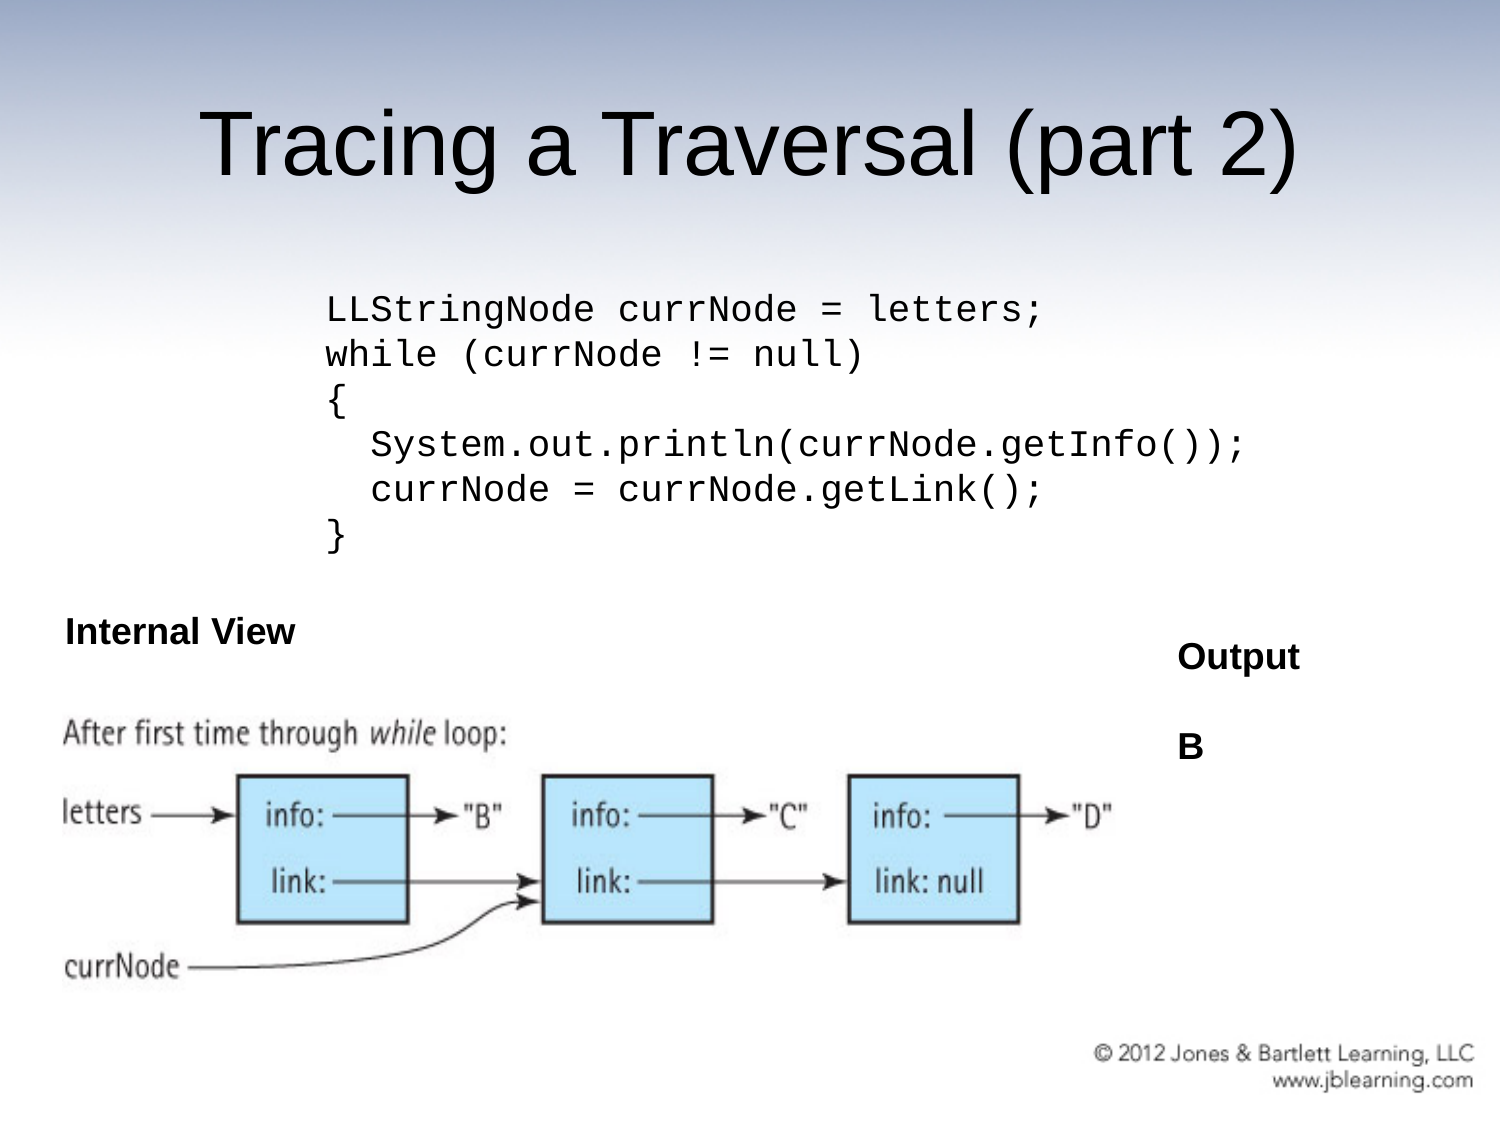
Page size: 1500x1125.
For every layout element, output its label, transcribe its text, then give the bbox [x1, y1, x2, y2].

text_box LLStringNode currNode = letters; while (currNode != null) { System.out.println(currNode.getInfo()); currNode = currNode.getLink(); } [310, 277, 1263, 562]
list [62, 699, 1126, 1026]
picture [0, 0, 1500, 1125]
title Tracing a Traversal (part 2) [75, 45, 1425, 233]
text_box Output B [1162, 624, 1316, 775]
text_box Internal View [50, 599, 311, 660]
